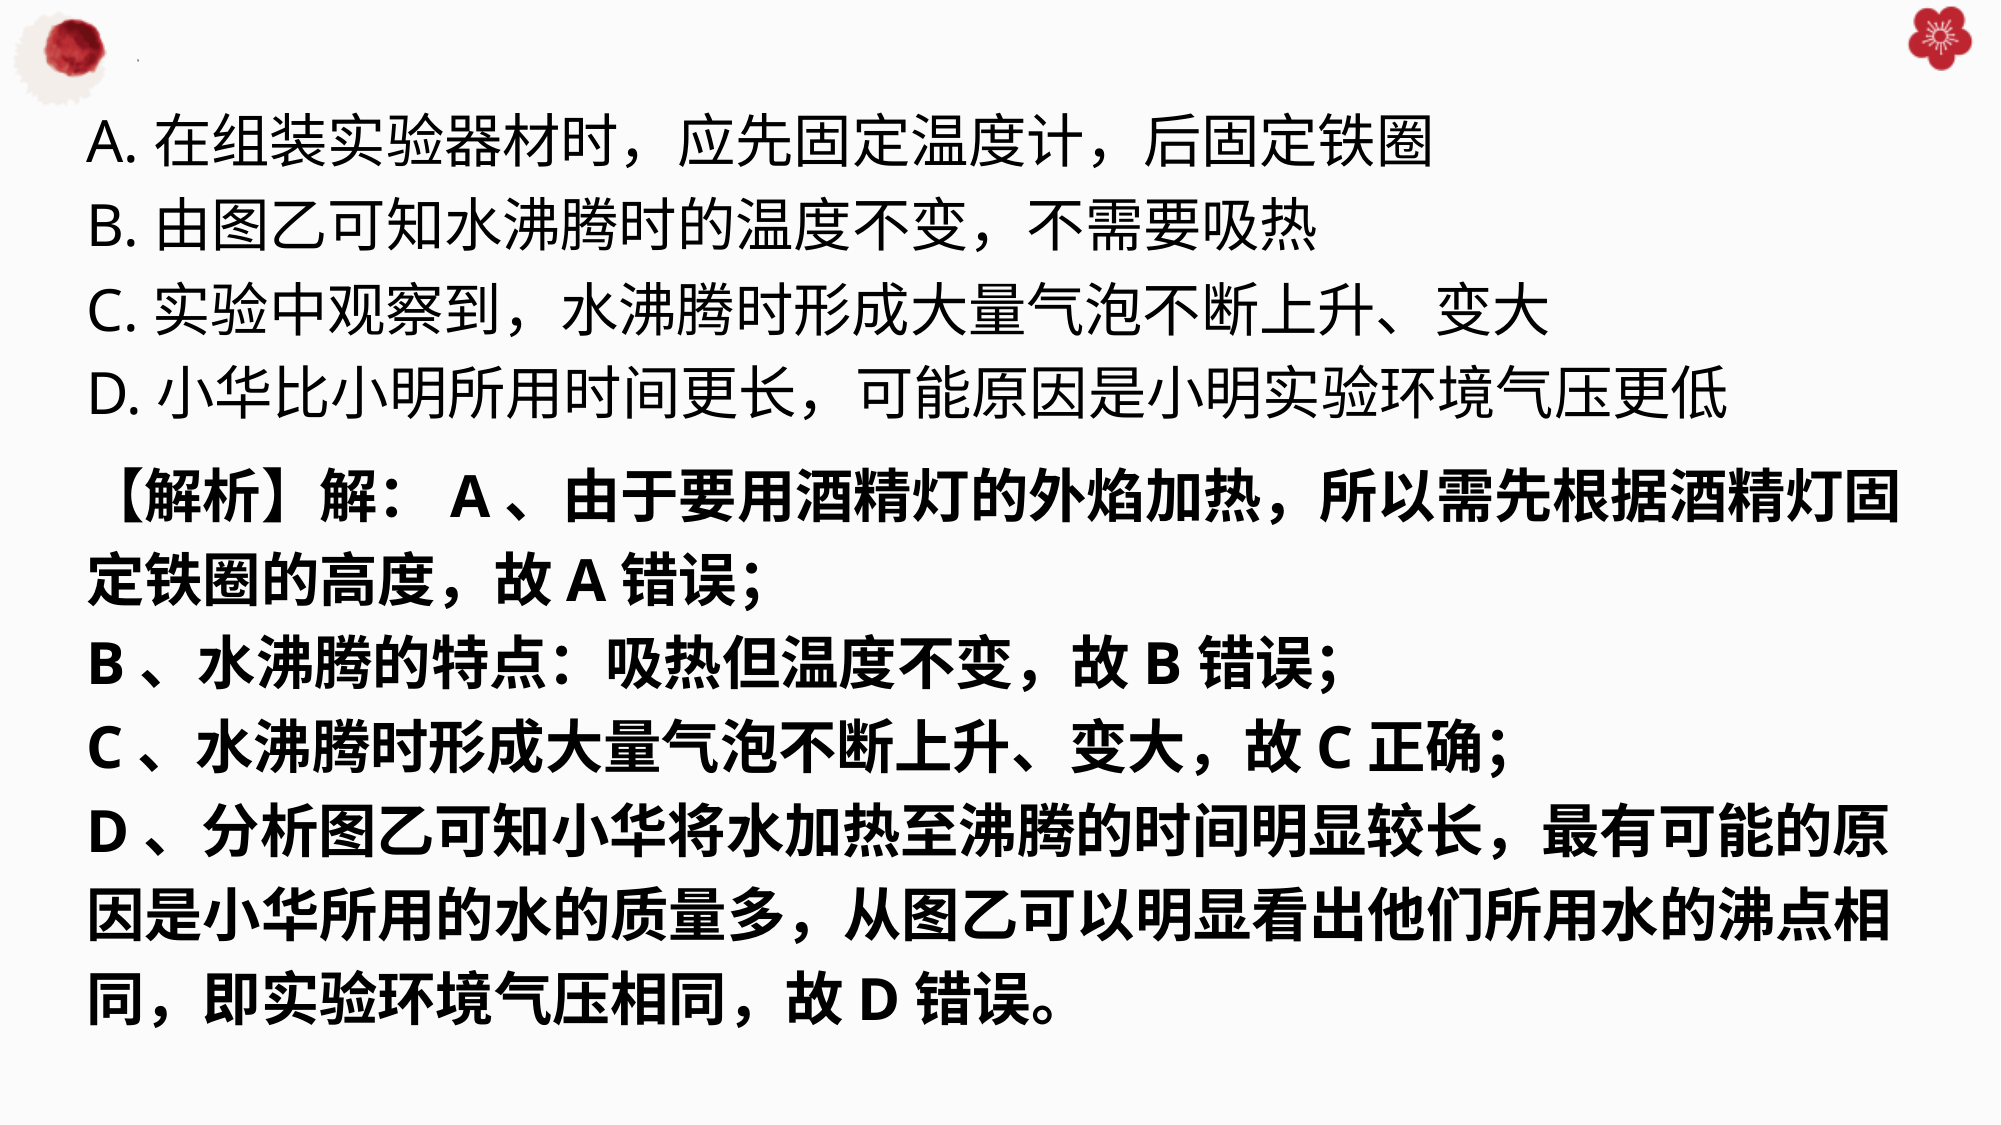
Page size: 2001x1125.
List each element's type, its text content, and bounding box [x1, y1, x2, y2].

text_box 【解析】解：A、由于要用酒精灯的外焰加热，所以需先根据酒精灯固定铁圈的高度，故A错误； B、水沸腾的特点：吸热但温度不变，故B错误； C、水沸腾时形成大量气泡不断上升、变大，故C正确； D、分析图乙可知小华将水加热至沸腾的时间明显较长，最有可能的原因是小华所用的水的质量多，从图乙可以明显看出他们所用水的沸点相同，即实验环境气压相同，故D错误。 [71, 437, 1932, 1040]
picture [1881, 0, 2000, 79]
text_box A.在组装实验器材时，应先固定温度计，后固定铁圈 B.由图乙可知水沸腾时的温度不变，不需要吸热 C.实验中观察到，水沸腾时形成大量气泡不断上升、变大 D.小华比小明所用时间更长，可能原因是小明实验环境气压更低 [71, 83, 1932, 434]
picture [0, 0, 119, 119]
